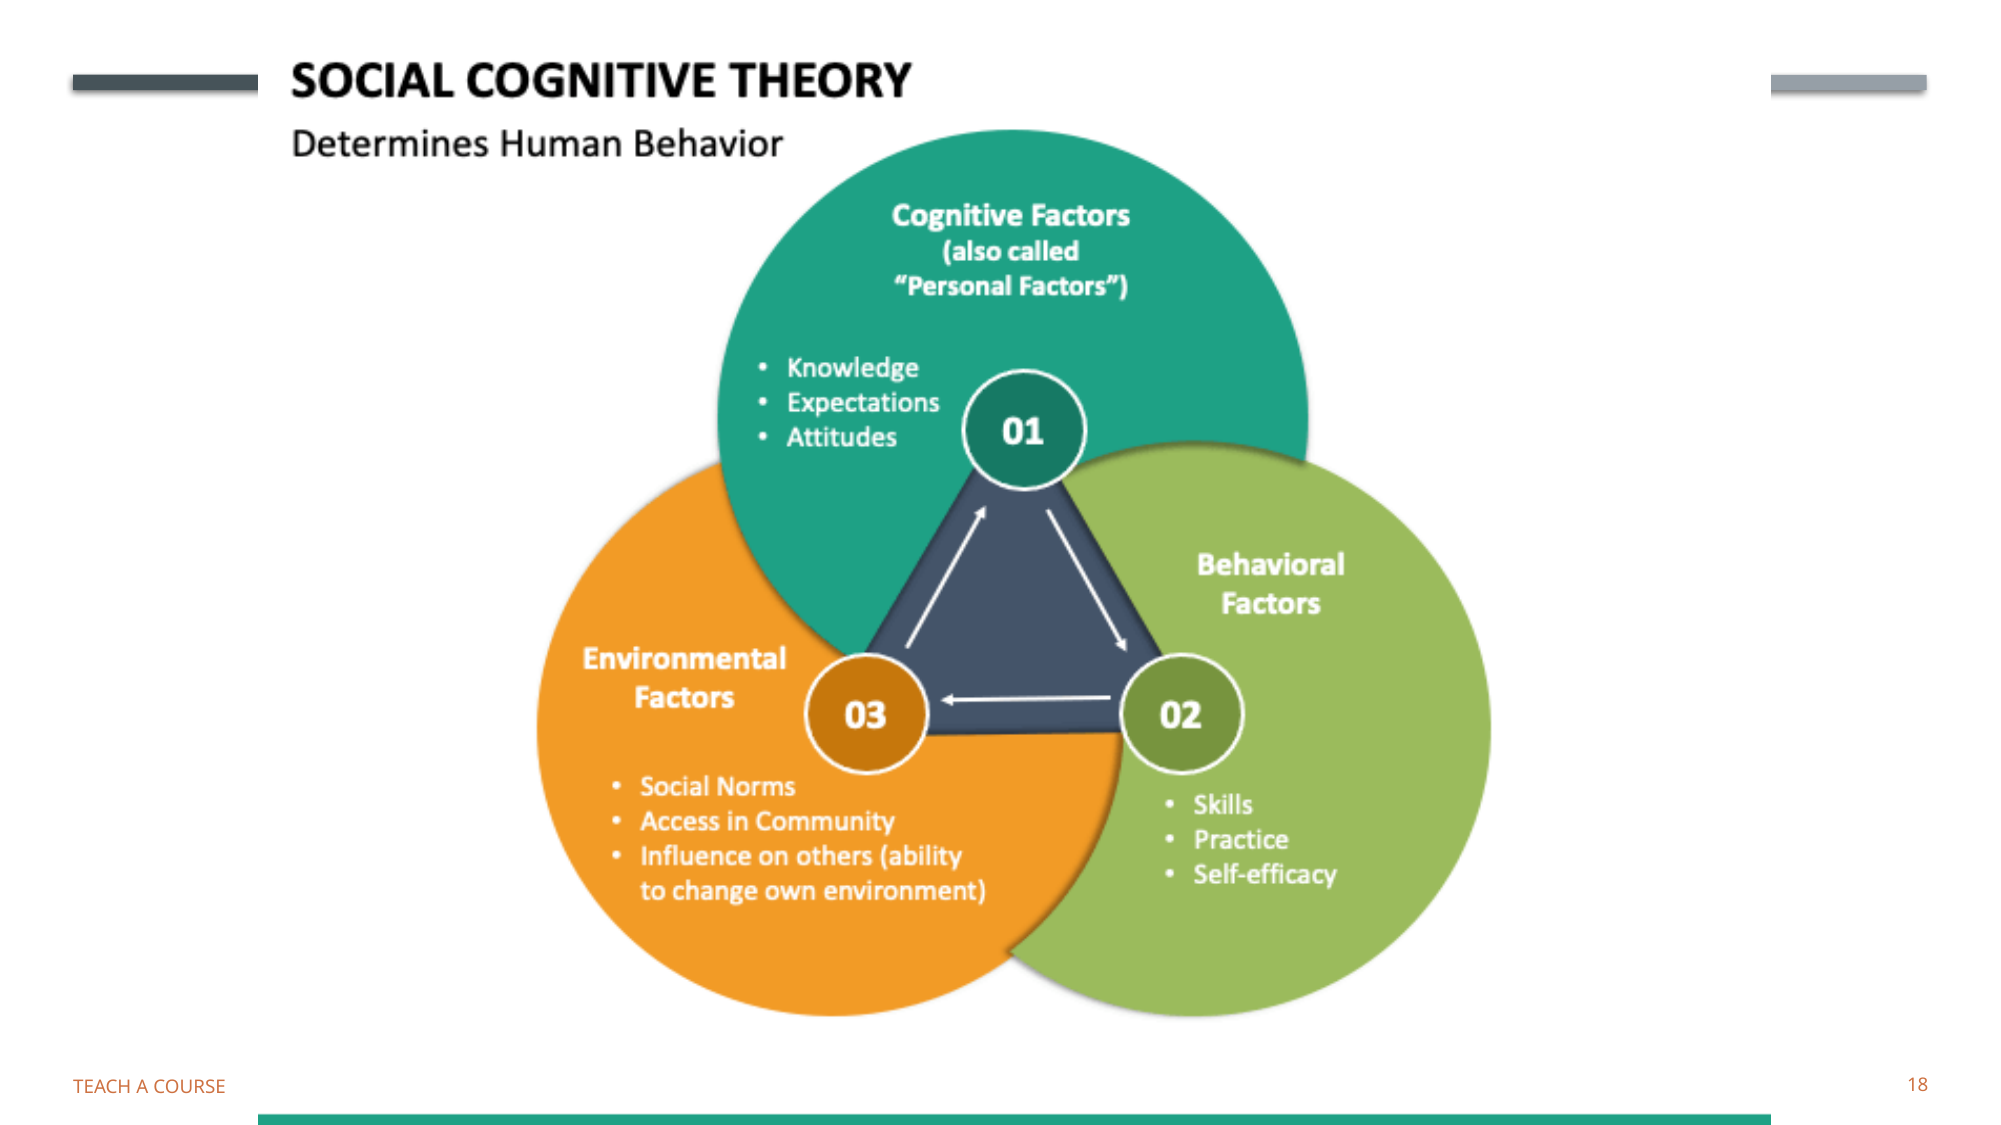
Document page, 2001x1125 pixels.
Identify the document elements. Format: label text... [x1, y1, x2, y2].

slide_number 18 [1777, 1055, 1944, 1116]
footer Teach a Course [58, 1055, 253, 1116]
picture [258, 22, 1772, 1125]
